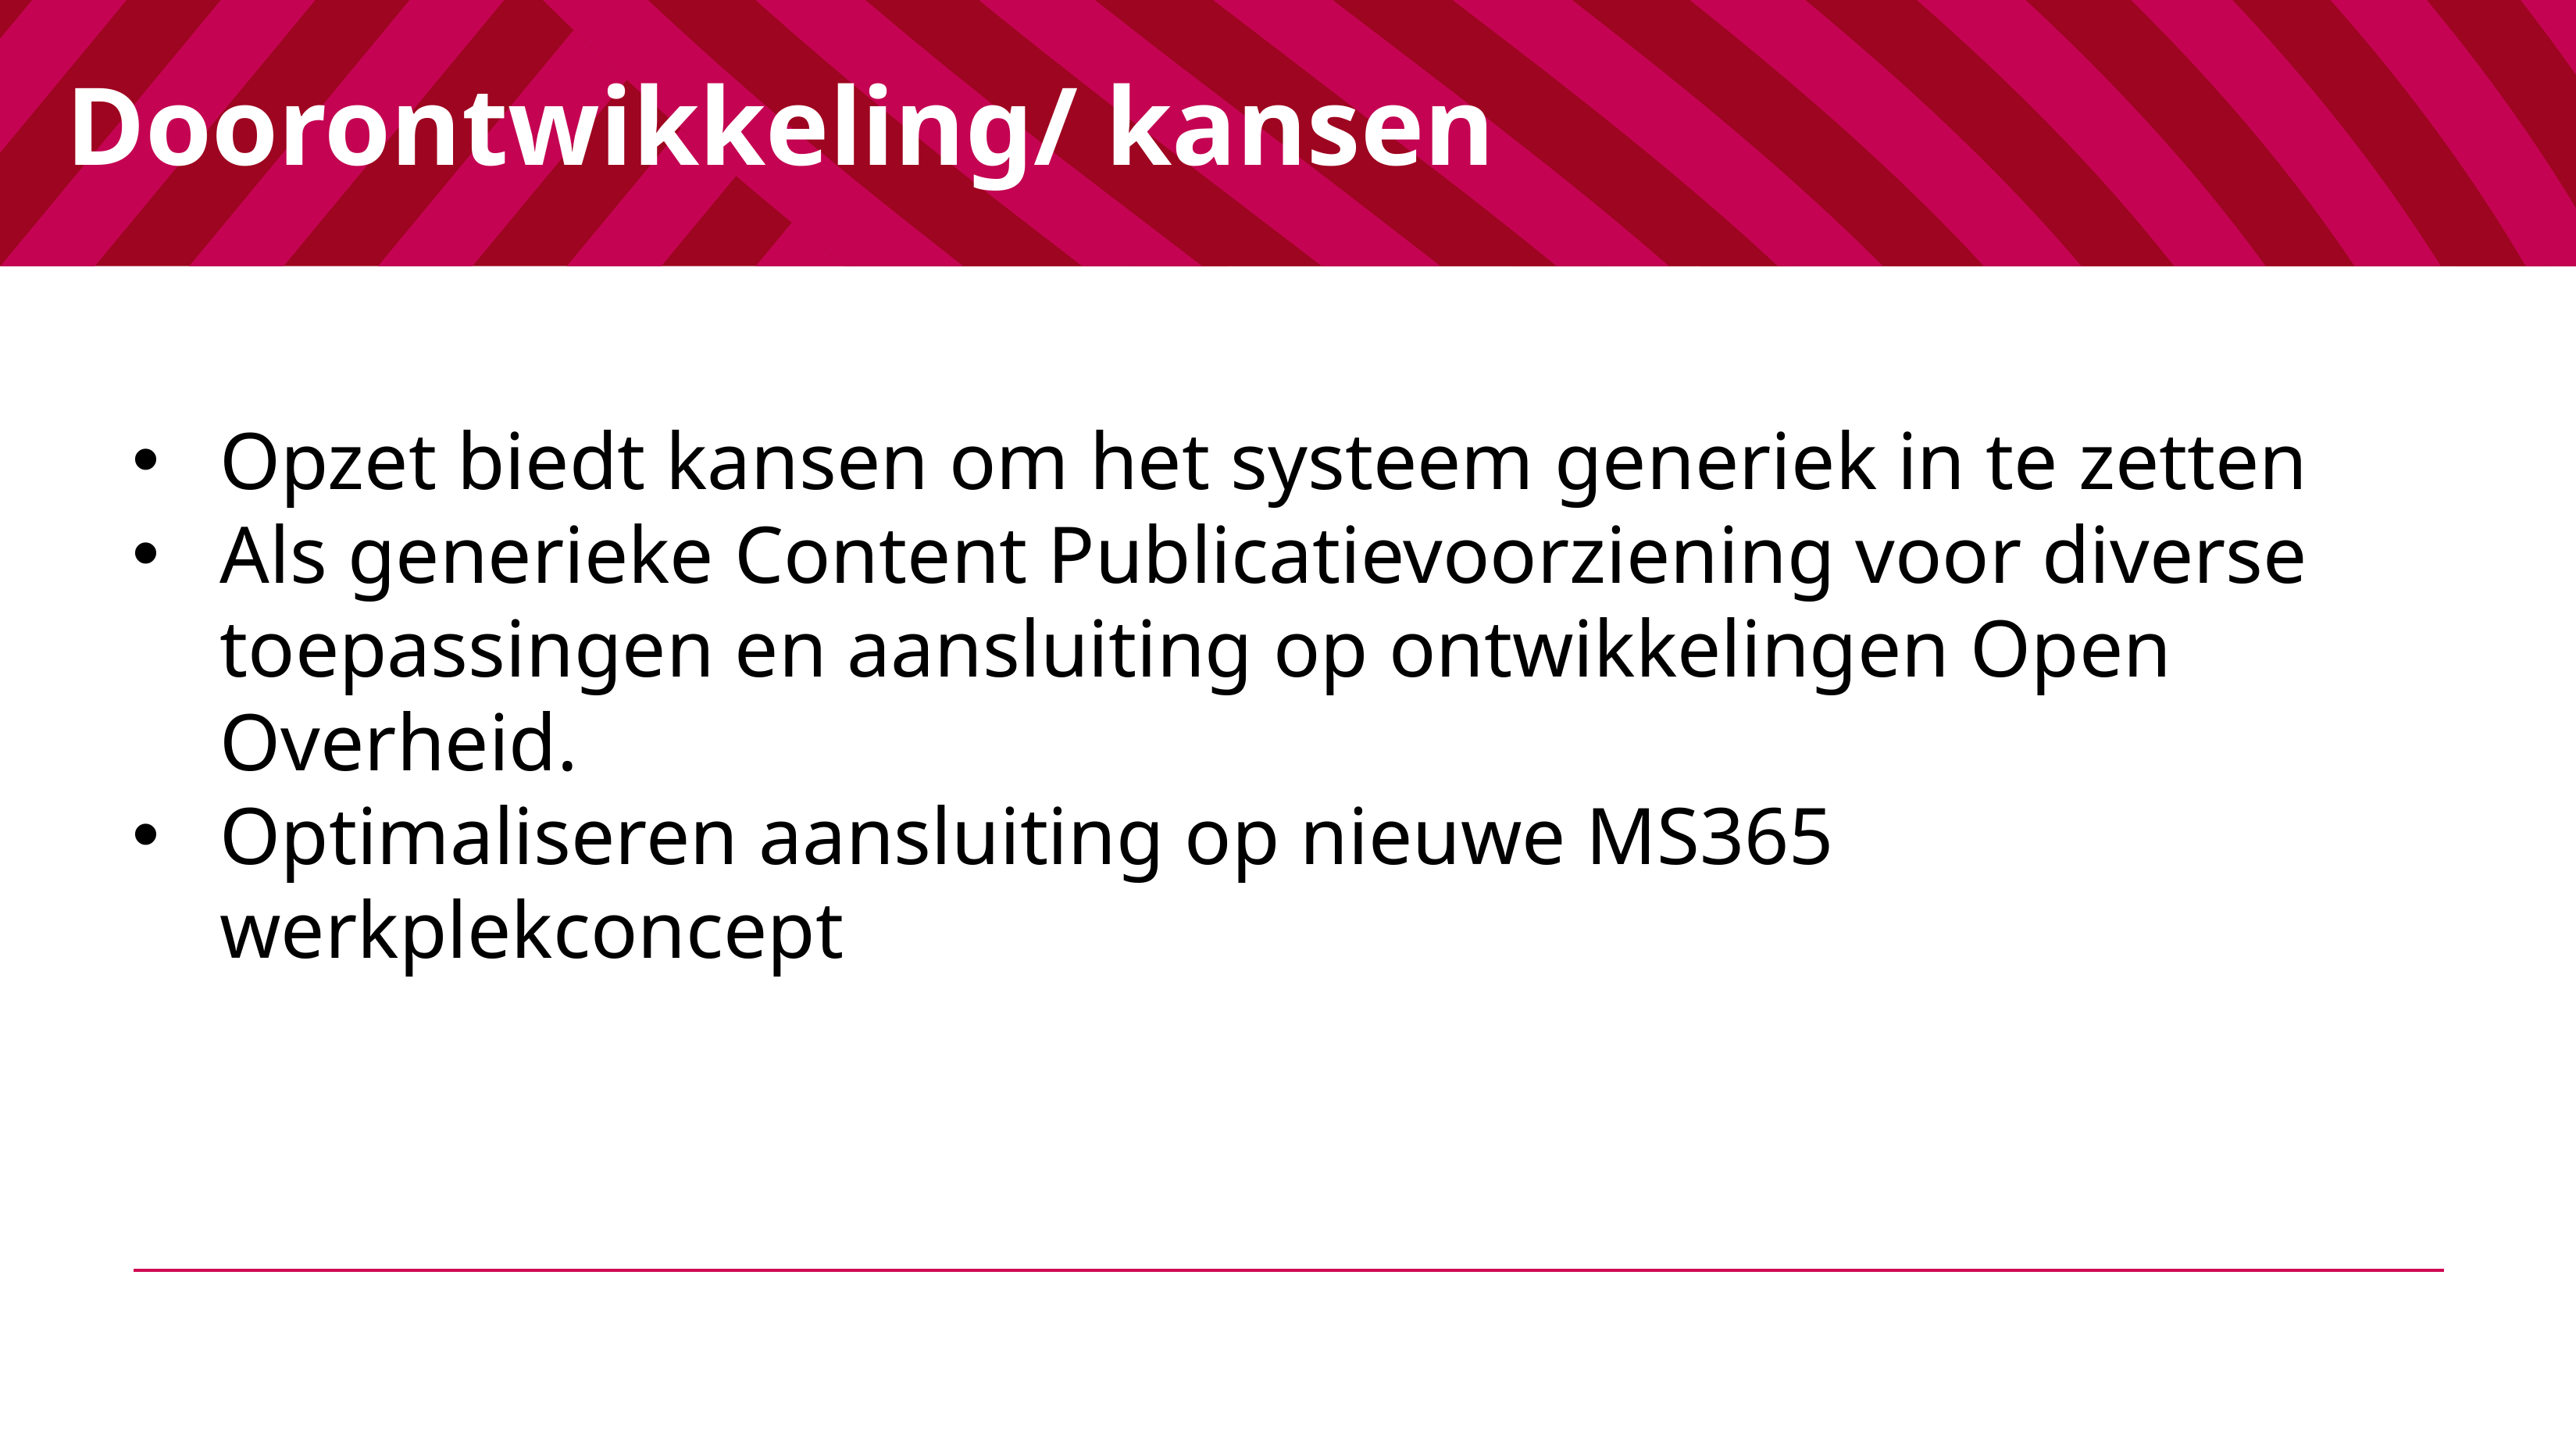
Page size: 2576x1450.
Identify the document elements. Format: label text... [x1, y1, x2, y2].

title Doorontwikkeling/ kansen [66, 57, 2510, 188]
list Opzet biedt kansen om het systeem generiek in te zetten Als generieke Content Publicatievoorziening voor diverse toepassingen en aansluiting op ontwikkelingen Open Overheid. Optimaliseren aansluiting op nieuwe MS365 werkplekconcept [132, 317, 2444, 981]
